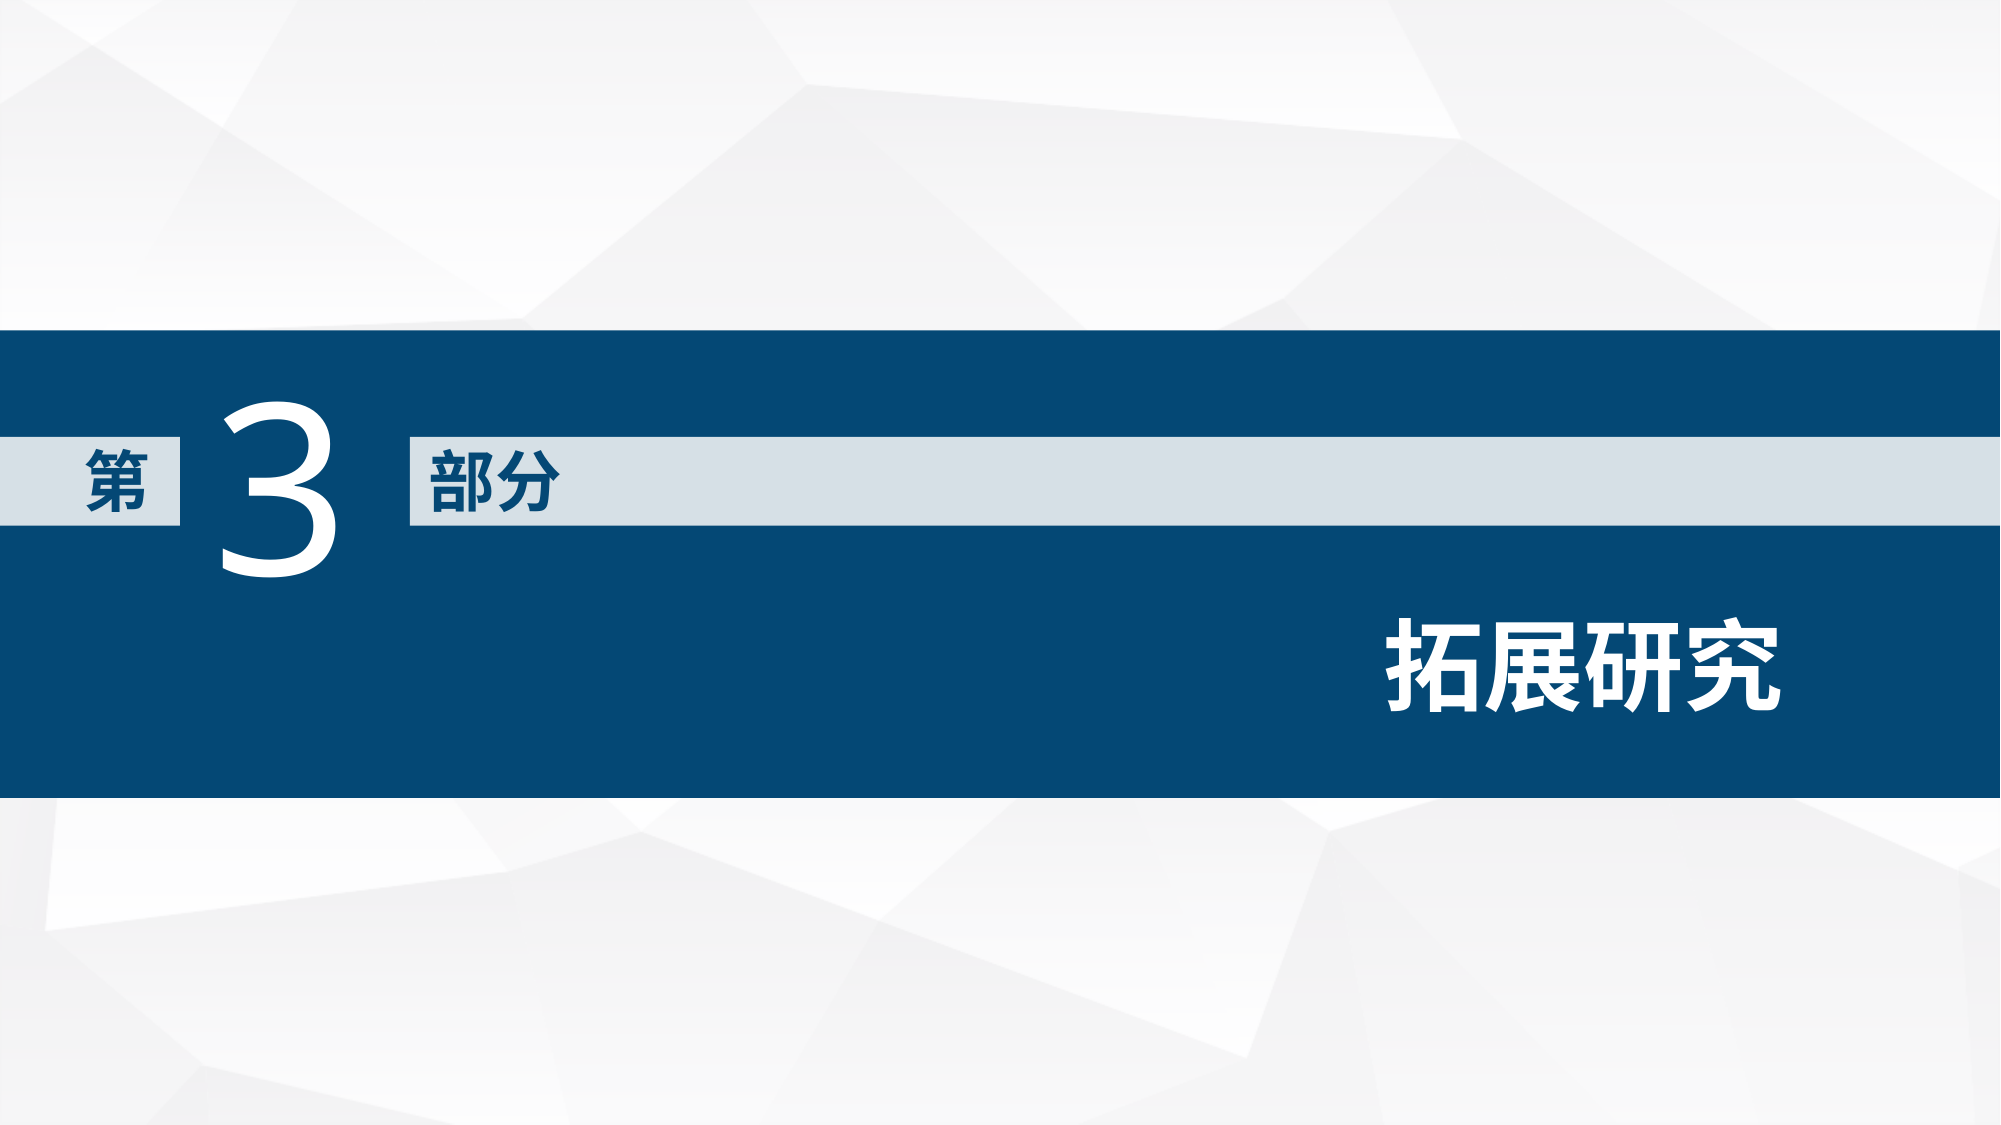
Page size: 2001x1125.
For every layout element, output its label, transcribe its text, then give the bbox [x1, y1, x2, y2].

text_box 拓展研究 [1114, 595, 2000, 731]
text_box 第 [68, 432, 163, 528]
text_box 部分 [414, 432, 705, 528]
text_box [0, 329, 2000, 799]
text_box [705, 436, 2000, 527]
text_box [0, 436, 68, 527]
picture [0, 0, 2001, 1125]
text_box 3 [155, 328, 408, 631]
text_box [409, 436, 414, 527]
